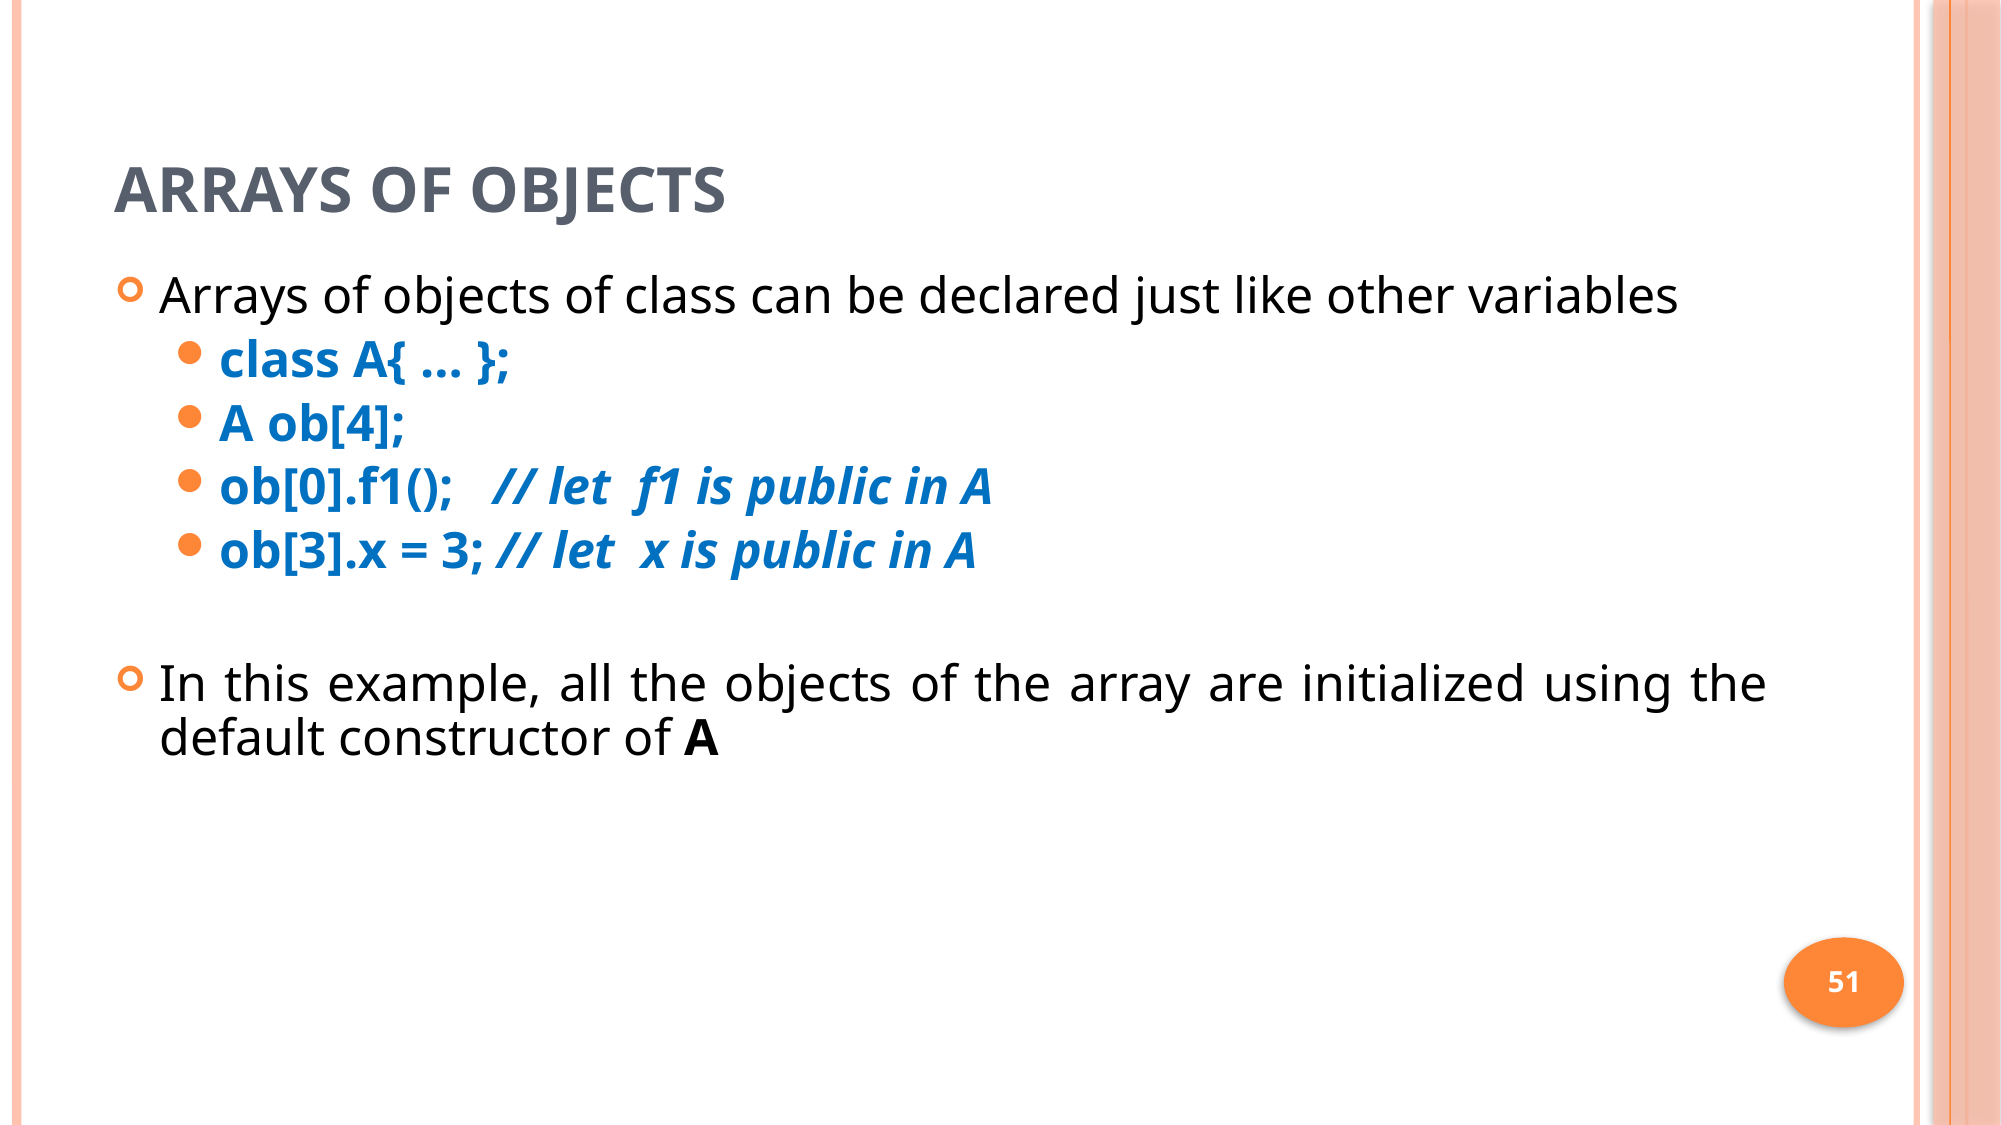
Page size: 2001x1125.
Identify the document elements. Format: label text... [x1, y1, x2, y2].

title Arrays of Objects [99, 45, 1784, 233]
list Arrays of objects of class can be declared just like other variables class A{ … }; A ob[4]; ob[0].f1(); // let f1 is public in A ob[3].x = 3; // let x is public in A In this example, all the objects of the array are initialized using the default constructor of A [99, 262, 1784, 1062]
slide_number 51 [1777, 940, 1912, 1027]
